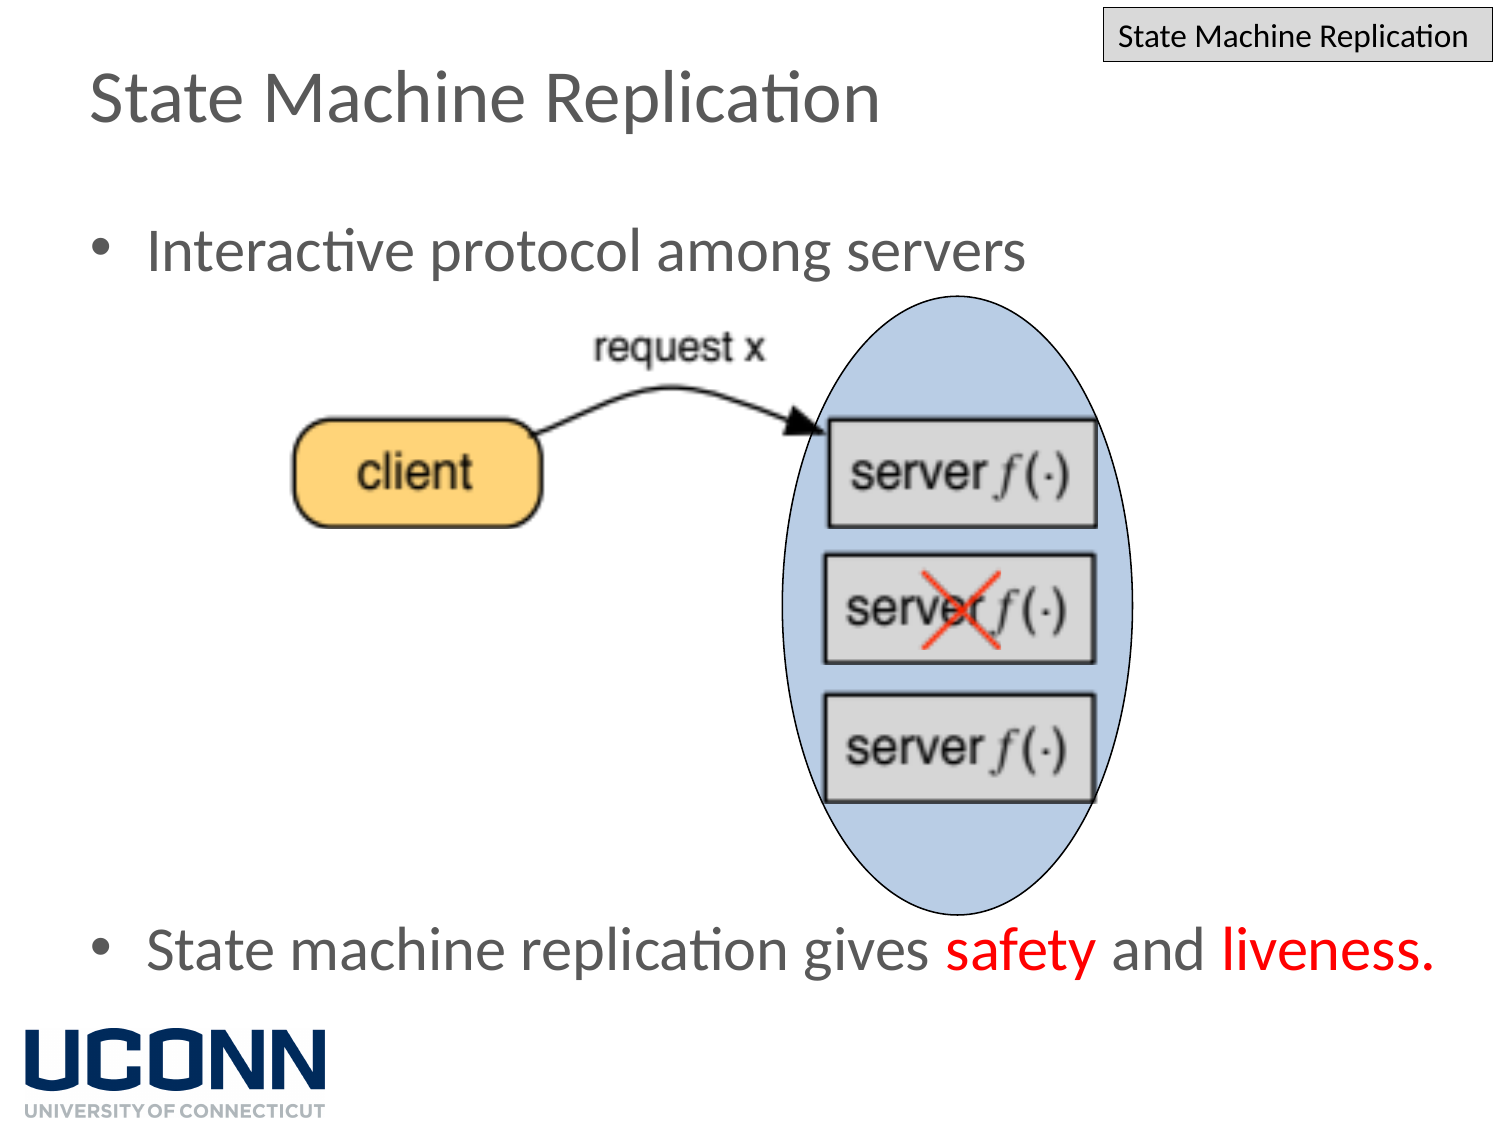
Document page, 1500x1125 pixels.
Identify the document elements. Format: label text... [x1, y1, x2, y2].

title State Machine Replication [75, 40, 1425, 172]
picture [285, 320, 1099, 529]
picture [815, 685, 1099, 805]
picture [25, 1028, 325, 1118]
picture [815, 545, 1099, 665]
list Interactive protocol among servers State machine replication gives safety and liveness. [75, 201, 1470, 940]
text_box State Machine Replication [1103, 7, 1493, 62]
